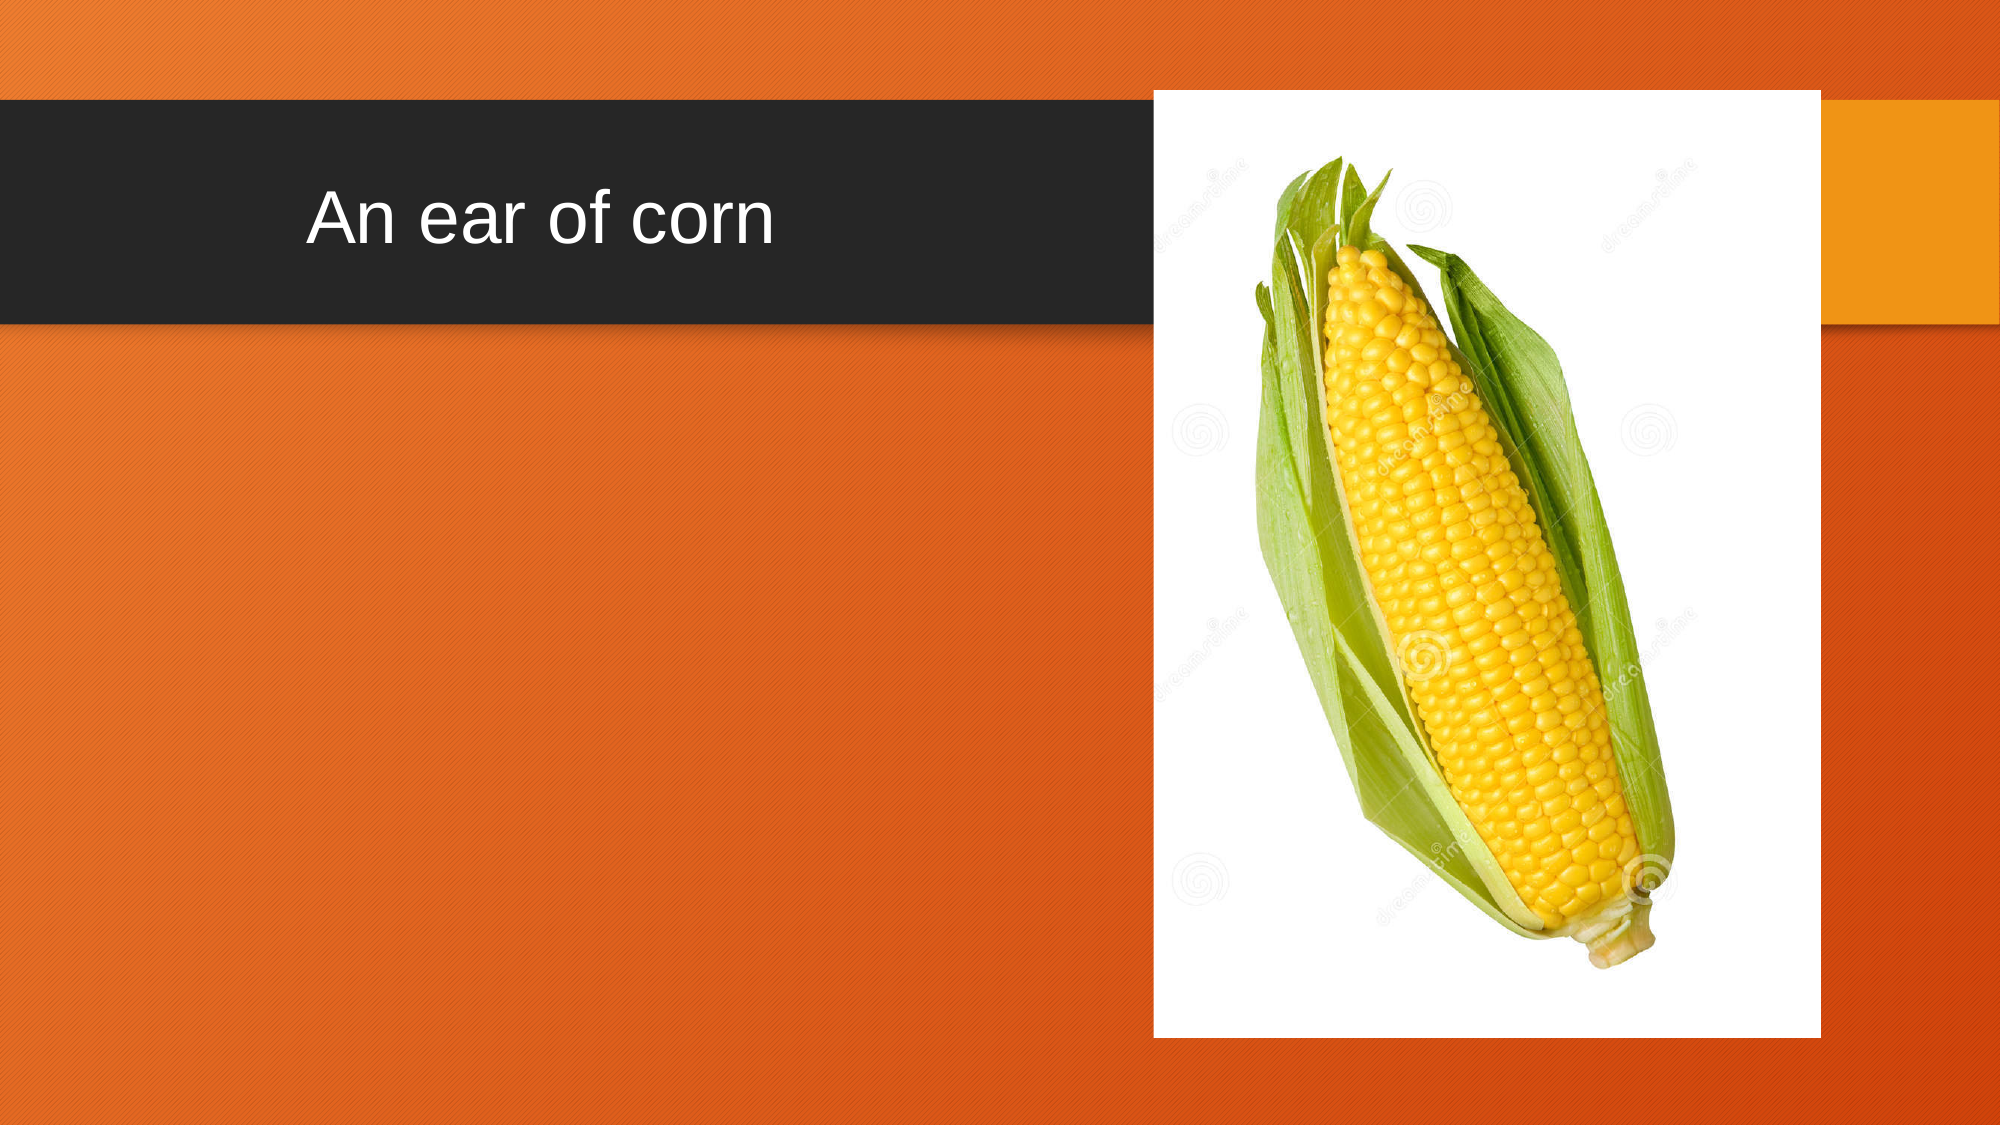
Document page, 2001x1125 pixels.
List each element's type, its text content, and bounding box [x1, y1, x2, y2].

text_box An ear of corn [291, 160, 811, 266]
picture [0, 89, 2000, 1038]
